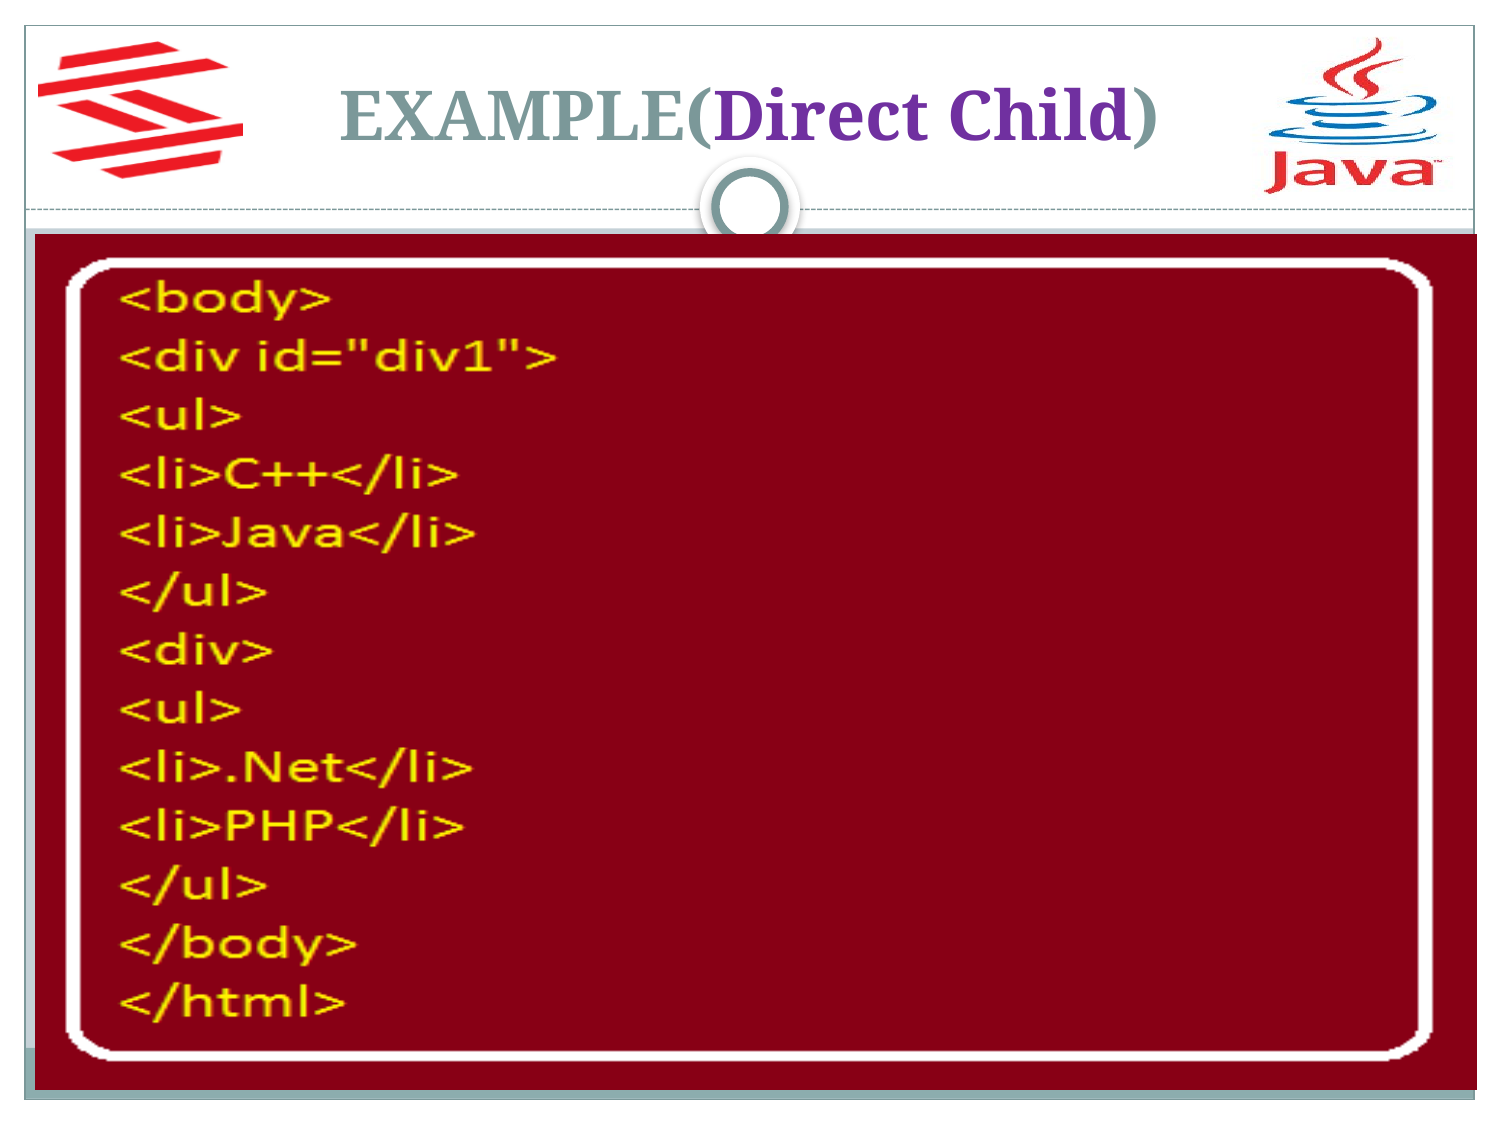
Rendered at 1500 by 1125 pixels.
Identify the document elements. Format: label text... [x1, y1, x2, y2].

picture [37, 40, 243, 185]
picture [1224, 30, 1471, 201]
title EXAMPLE(Direct Child) [237, 37, 1218, 162]
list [34, 234, 1477, 1091]
